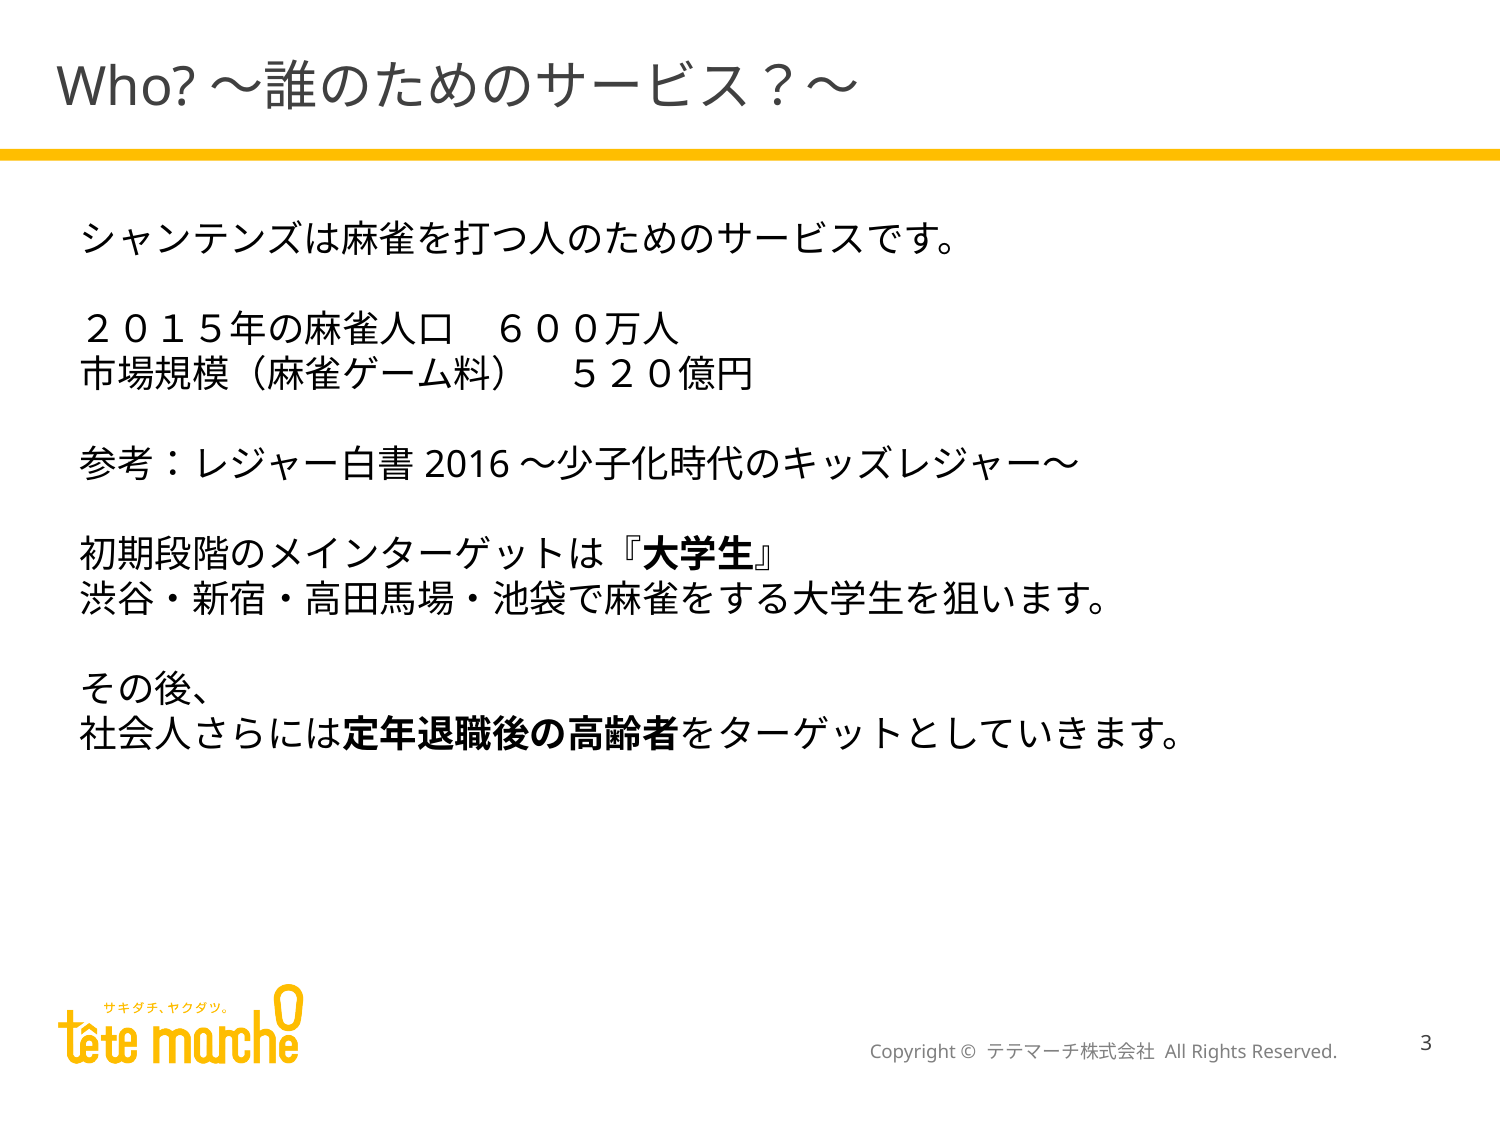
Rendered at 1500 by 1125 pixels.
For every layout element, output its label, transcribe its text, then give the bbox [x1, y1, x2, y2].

text_box シャンテンズは麻雀を打つ人のためのサービスです。 ２０１５年の麻雀人口 ６００万人 市場規模（麻雀ゲーム料） ５２０億円 参考：レジャー白書2016～少子化時代のキッズレジャー～ 初期段階のメインターゲットは『大学生』 渋谷・新宿・高田馬場・池袋で麻雀をする大学生を狙います。 その後、 社会人さらには定年退職後の高齢者をターゲットとしていきます。 [64, 208, 1447, 763]
picture [47, 975, 313, 1076]
title Who?～誰のためのサービス？～ [41, 19, 1344, 149]
slide_number 3 [1096, 1022, 1447, 1083]
